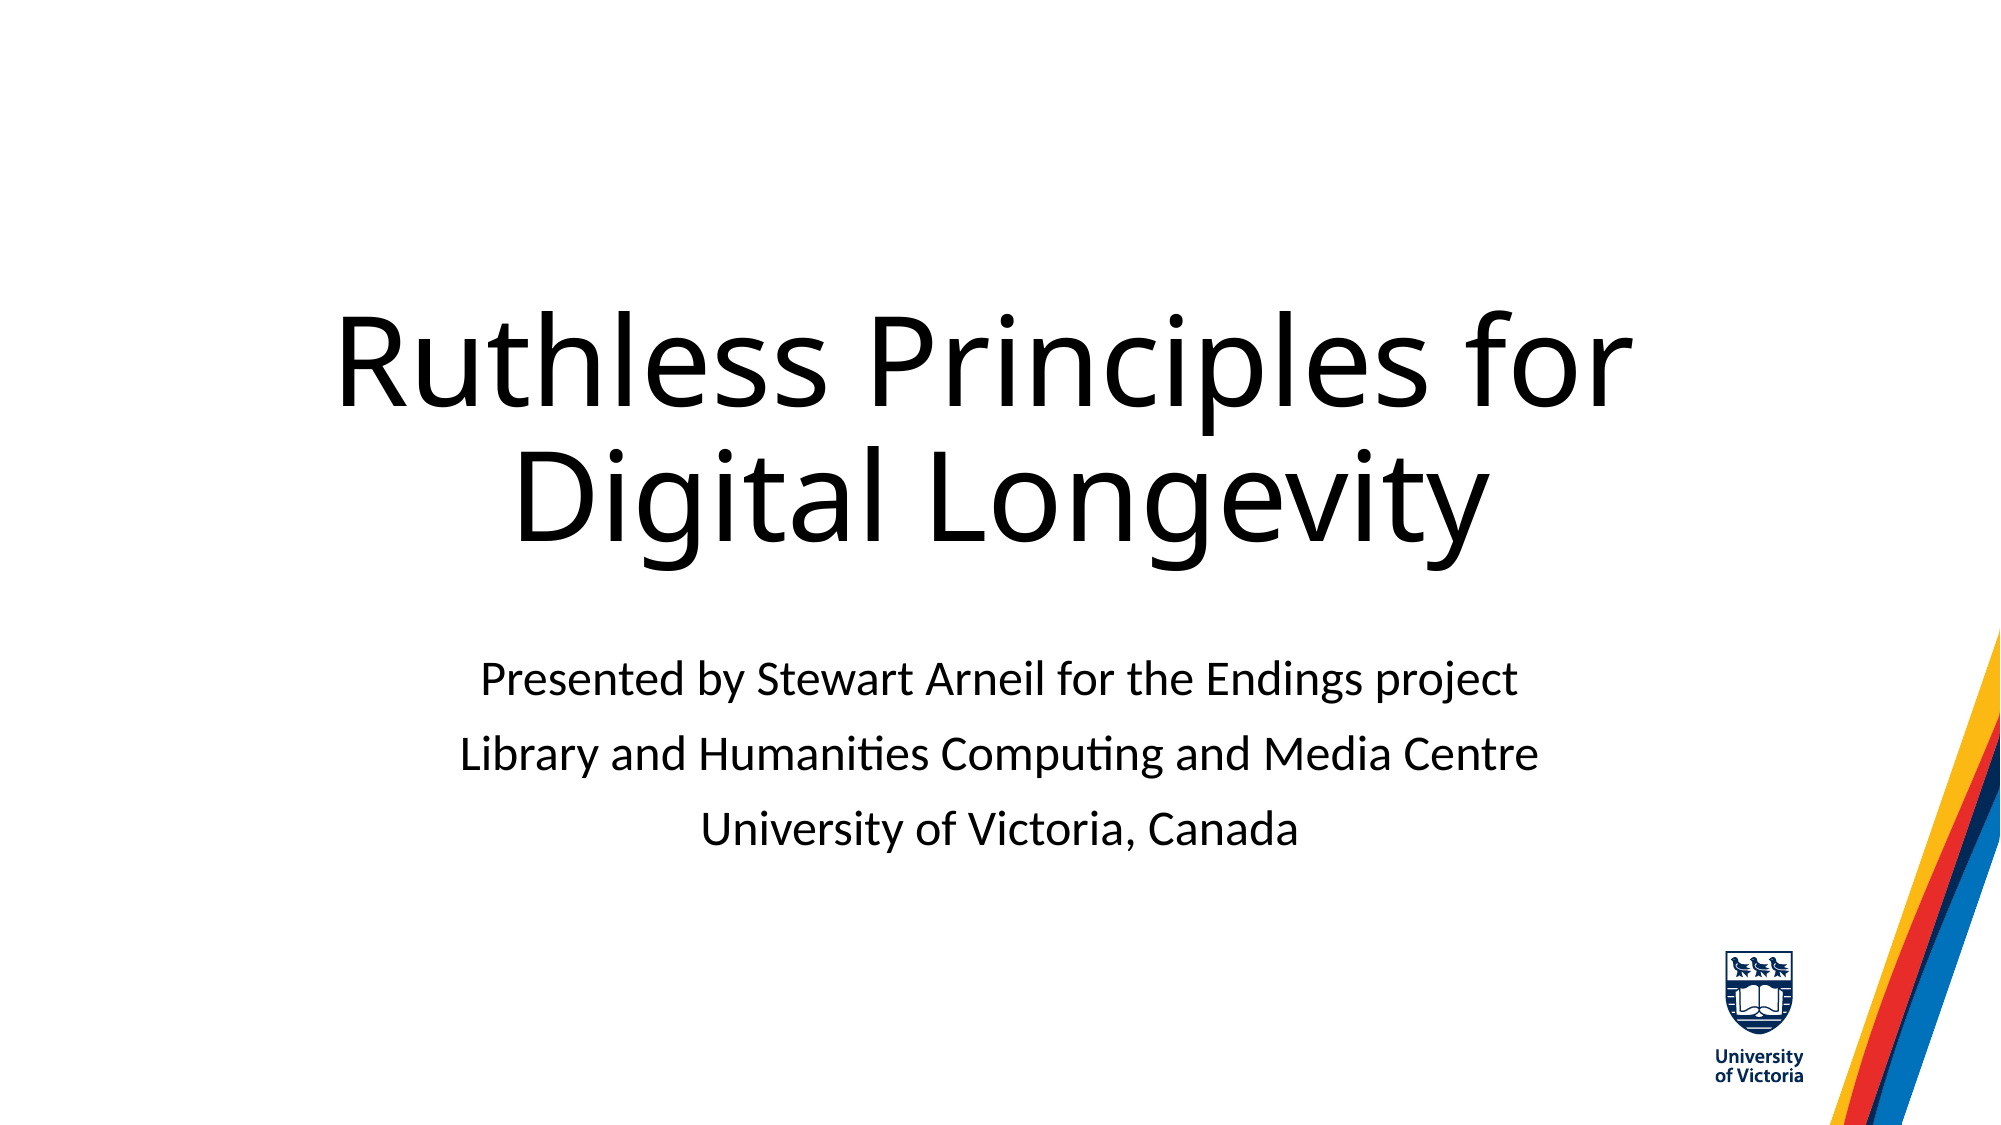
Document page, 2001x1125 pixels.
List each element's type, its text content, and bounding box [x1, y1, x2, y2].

title Ruthless Principles for Digital Longevity [249, 184, 1699, 576]
subtitle Presented by Stewart Arneil for the Endings project Library and Humanities Computing and Media Centre University of Victoria, Canada [249, 590, 1699, 943]
picture [1699, 0, 2000, 1125]
